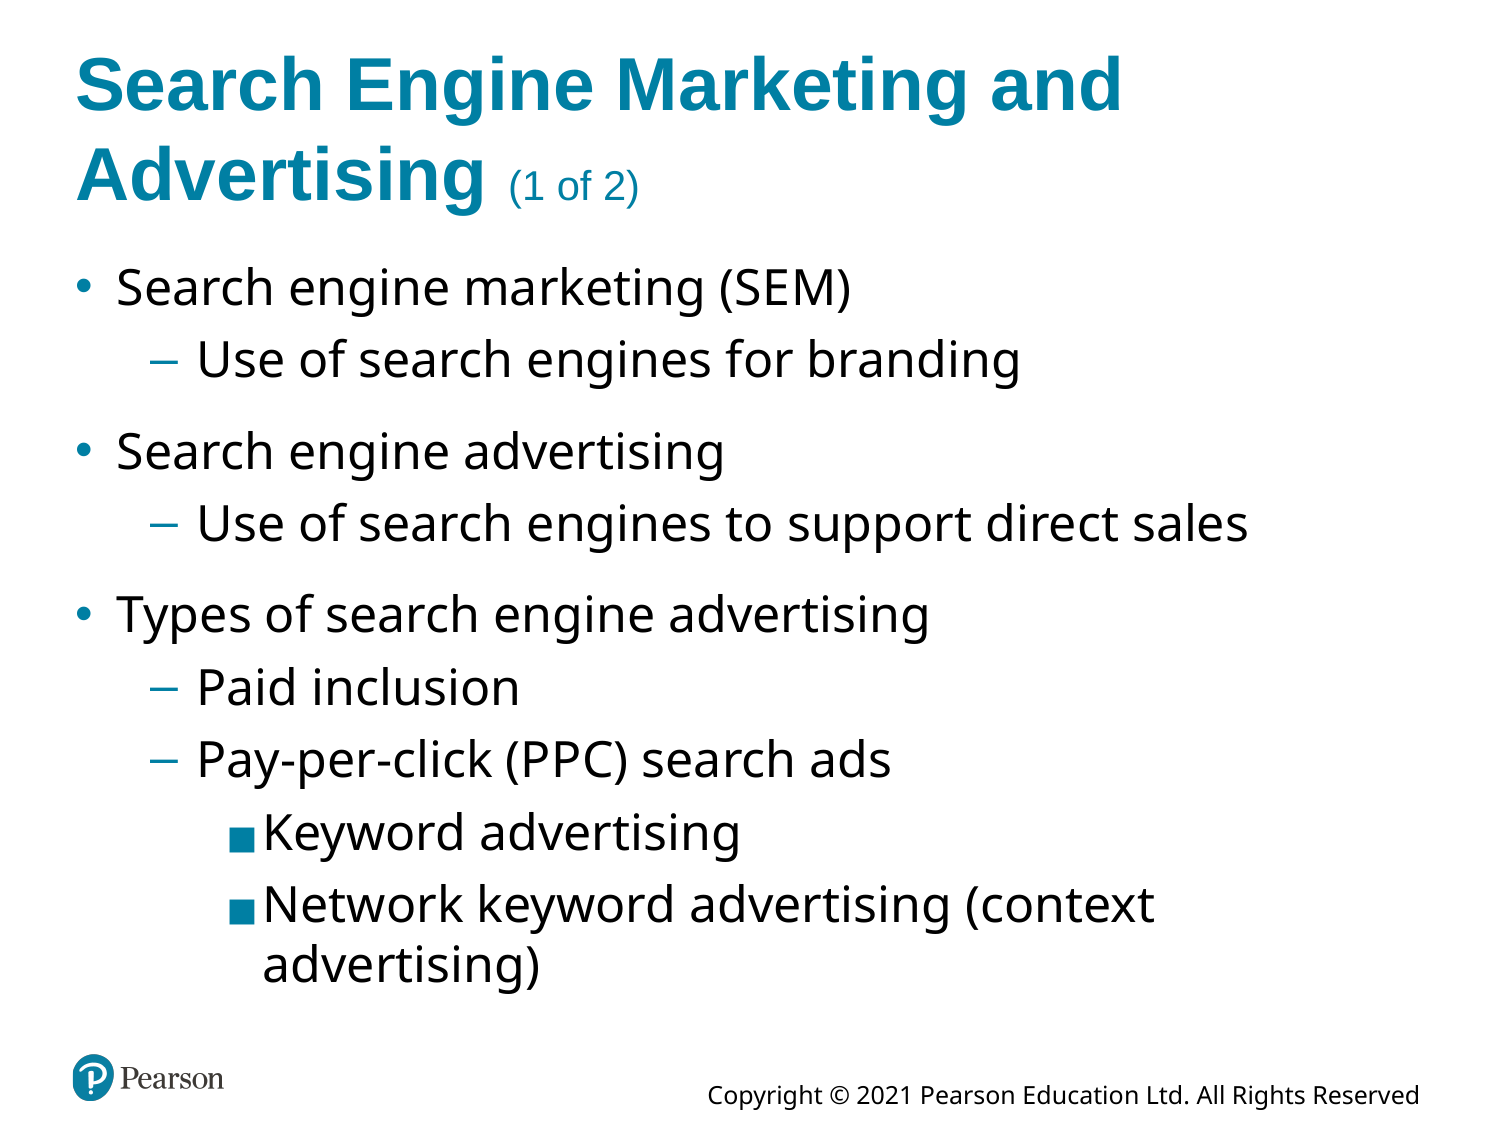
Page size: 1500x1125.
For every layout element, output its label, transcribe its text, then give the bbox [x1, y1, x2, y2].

picture [72, 1087, 83, 1101]
list Search engine marketing (S E M) Use of search engines for branding Search engine advertising Use of search engines to support direct sales Types of search engine advertising Paid inclusion Pay-per-click (P P C) search ads Keyword advertising Network keyword advertising (context advertising) [75, 255, 1425, 983]
title Search Engine Marketing and Advertising (1 of 2) [75, 35, 1425, 216]
picture [98, 1054, 224, 1101]
picture [72, 1054, 88, 1070]
picture [80, 1063, 106, 1088]
